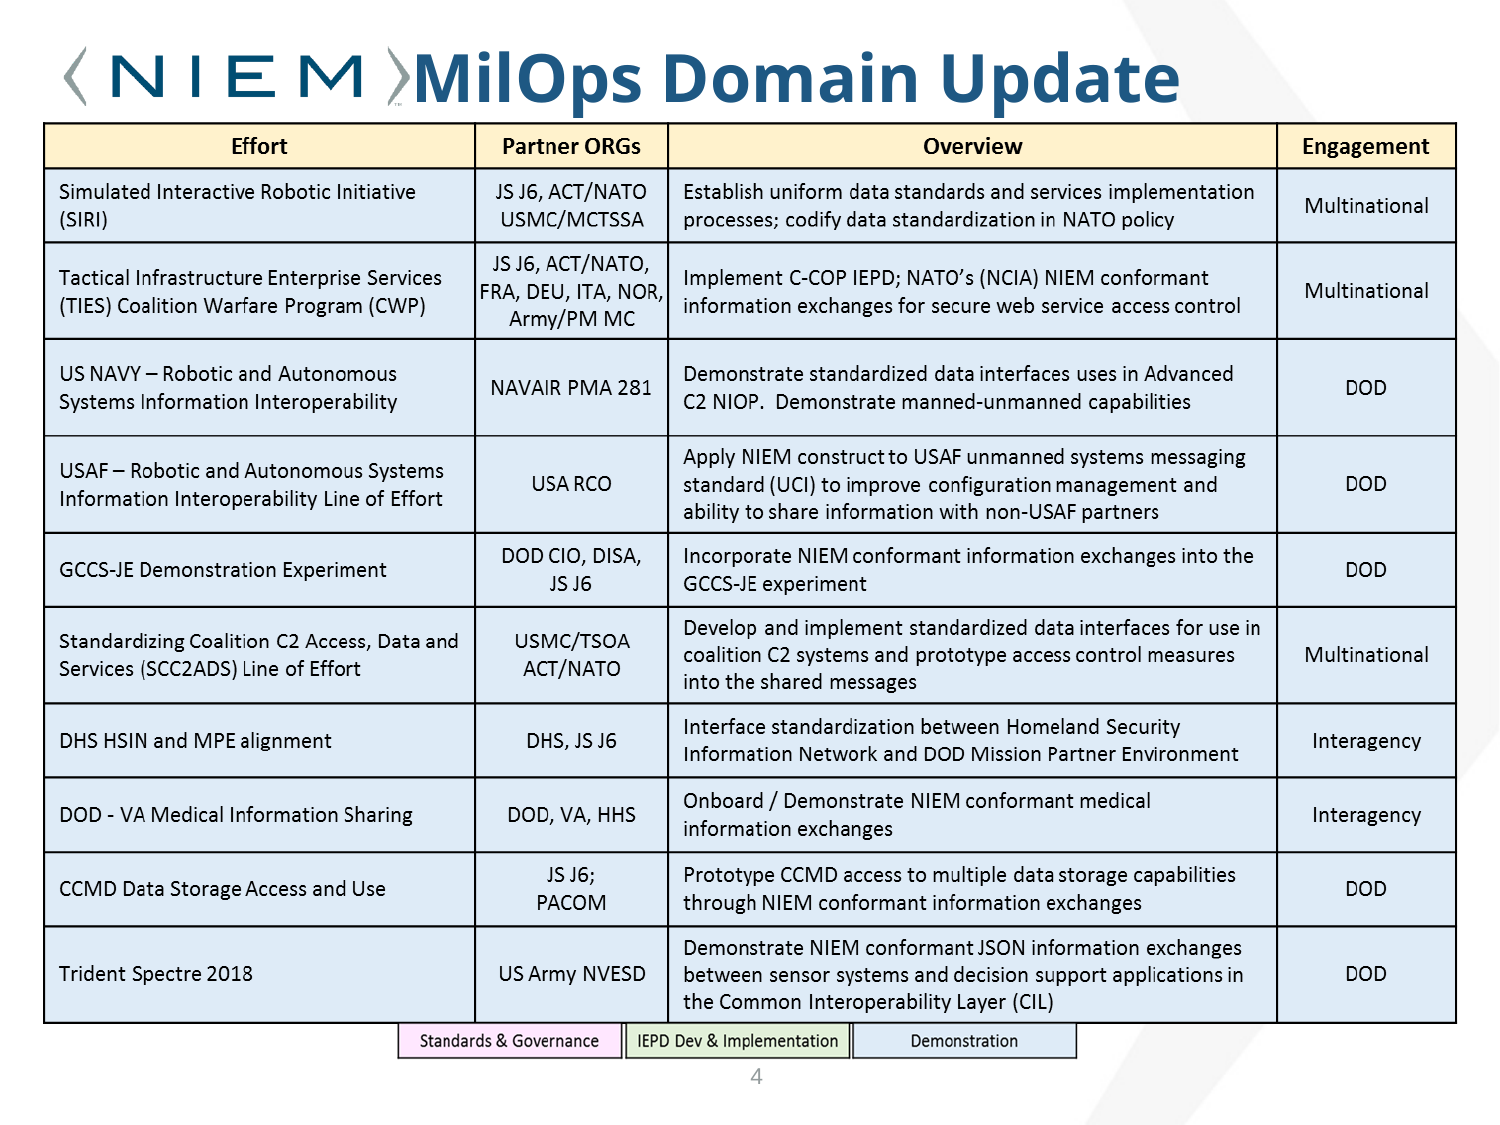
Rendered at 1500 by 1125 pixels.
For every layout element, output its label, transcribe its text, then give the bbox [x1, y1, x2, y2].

picture [63, 46, 411, 106]
picture [42, 0, 1500, 1125]
slide_number 4 [581, 1070, 932, 1106]
title MilOps Domain Update [174, 28, 1420, 120]
